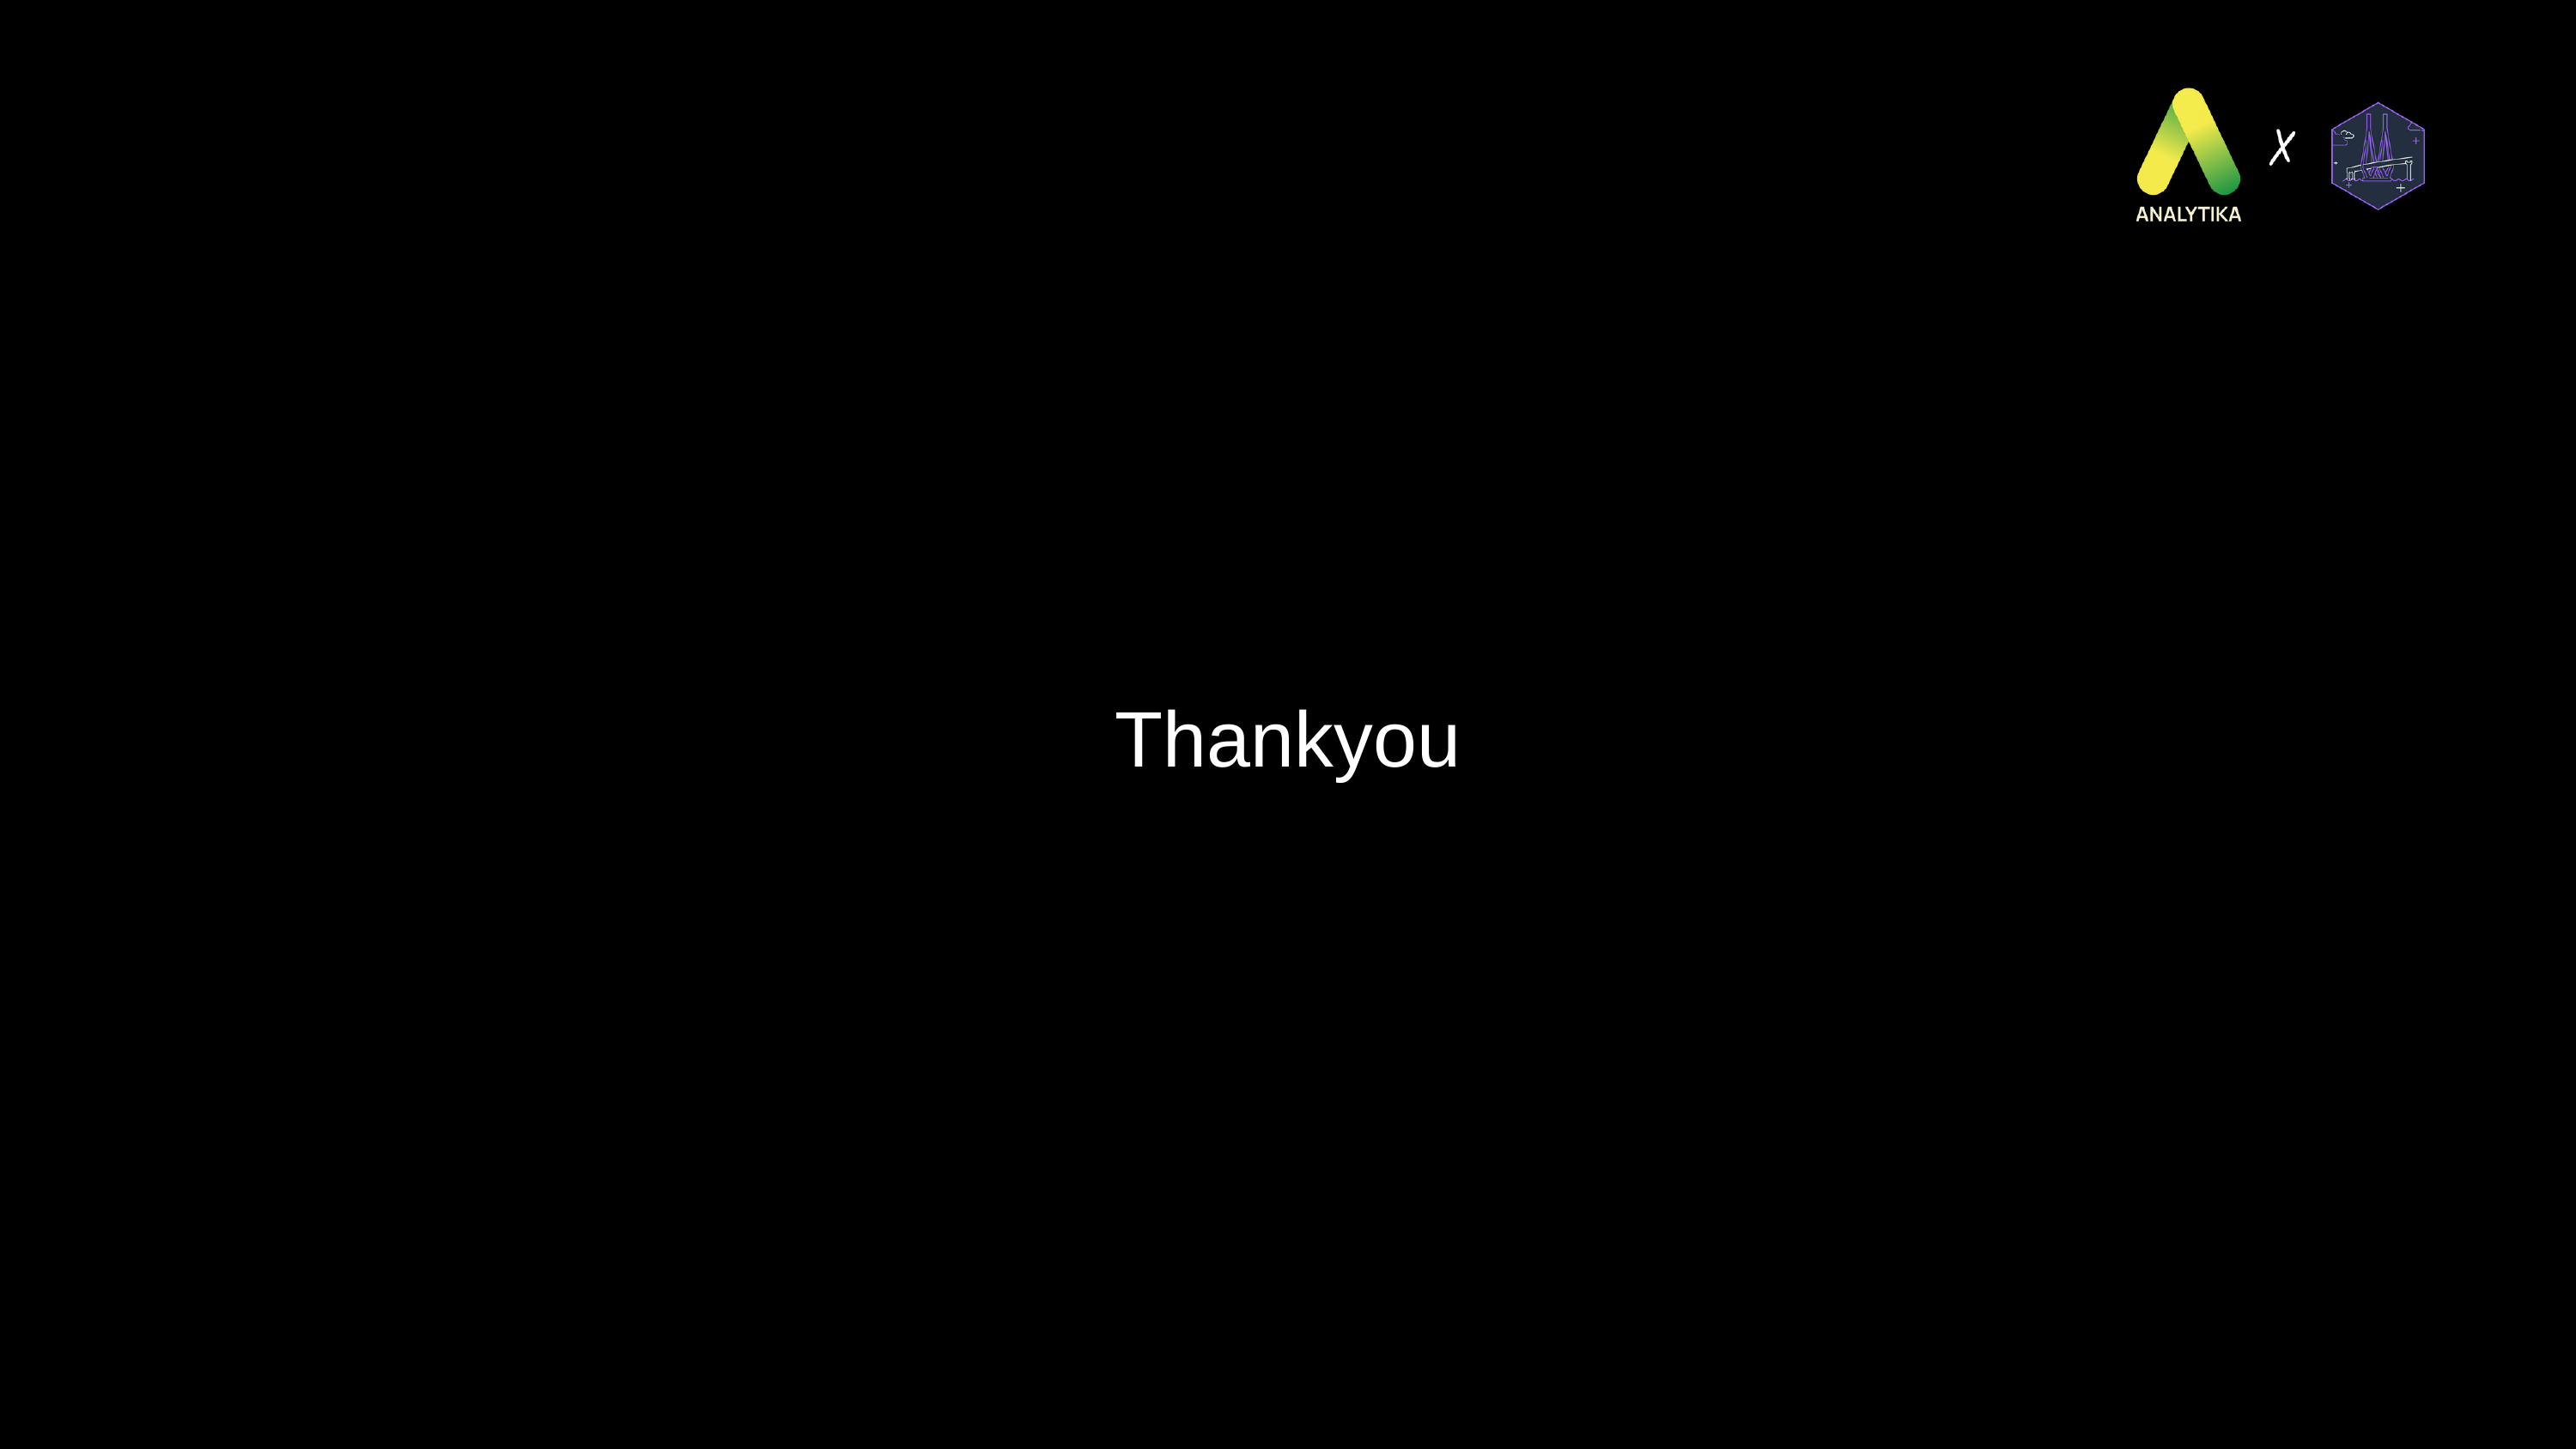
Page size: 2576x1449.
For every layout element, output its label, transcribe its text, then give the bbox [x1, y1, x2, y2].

text_box Thankyou [937, 669, 1639, 783]
text_box [2117, 82, 2432, 236]
